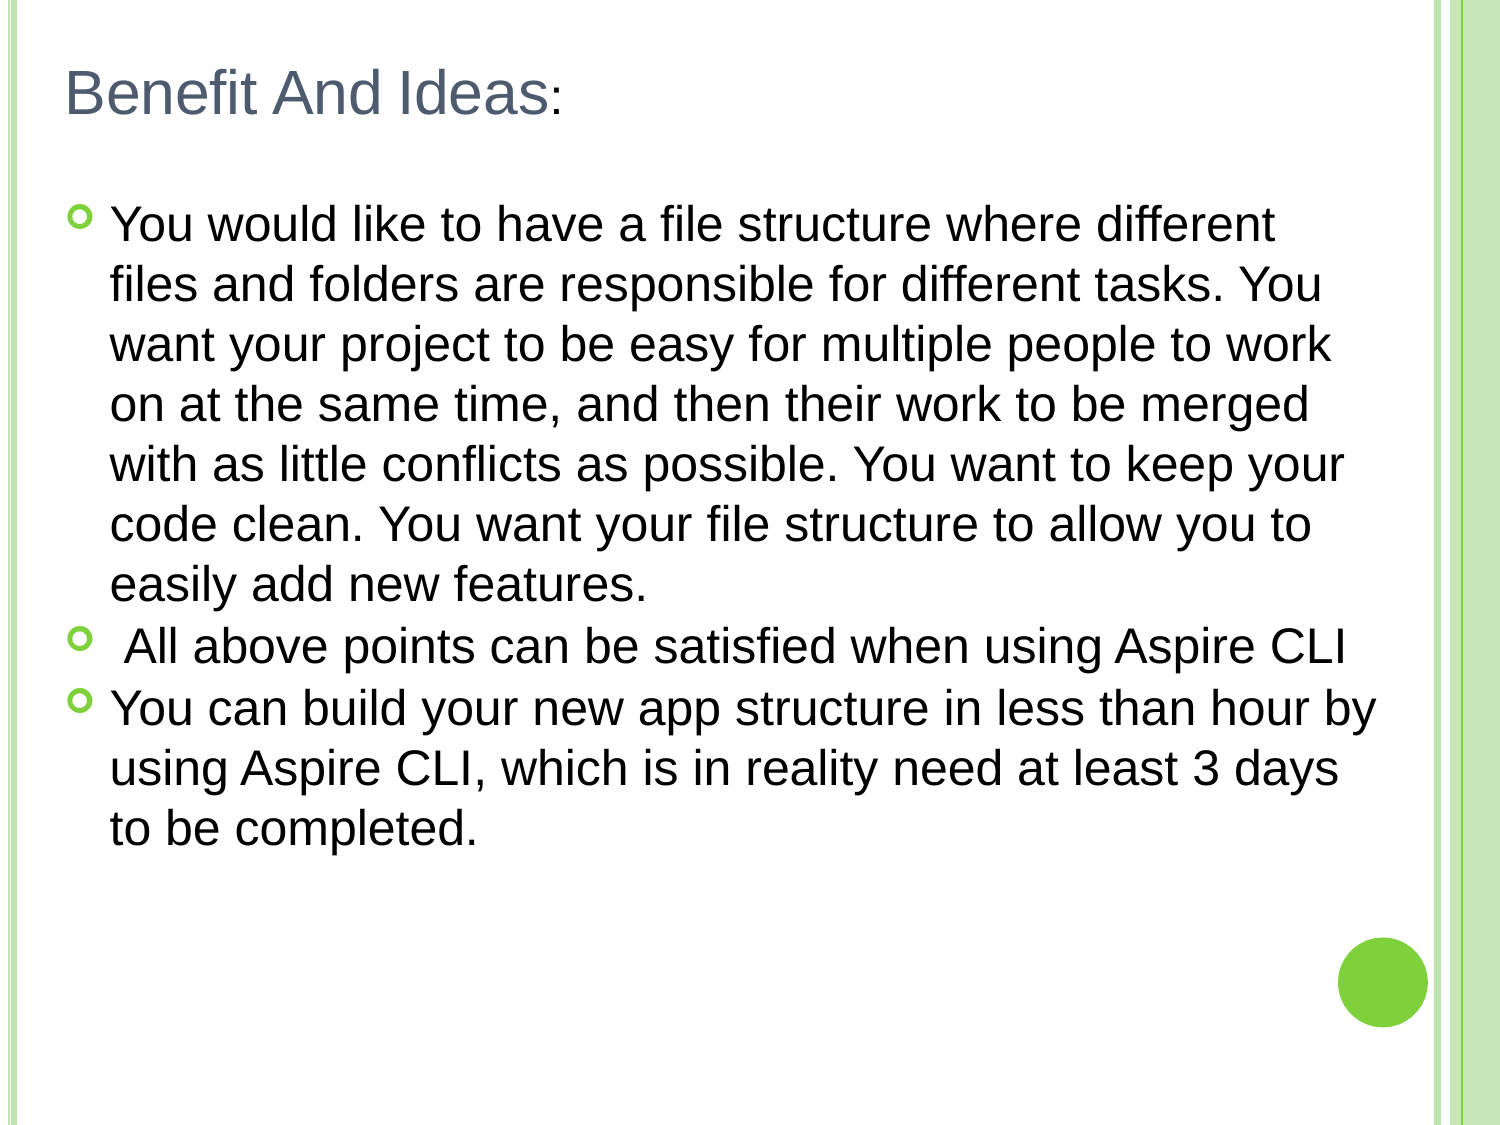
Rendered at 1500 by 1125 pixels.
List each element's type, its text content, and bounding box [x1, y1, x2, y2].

text_box Benefit And Ideas: You would like to have a file structure where different files and folders are responsible for different tasks. You want your project to be easy for multiple people to work on at the same time, and then their work to be merged with as little conflicts as possible. You want to keep your code clean. You want your file structure to allow you to easily add new features. All above points can be satisfied when using Aspire CLI You can build your new app structure in less than hour by using Aspire CLI, which is in reality need at least 3 days to be completed. [62, 49, 1400, 856]
